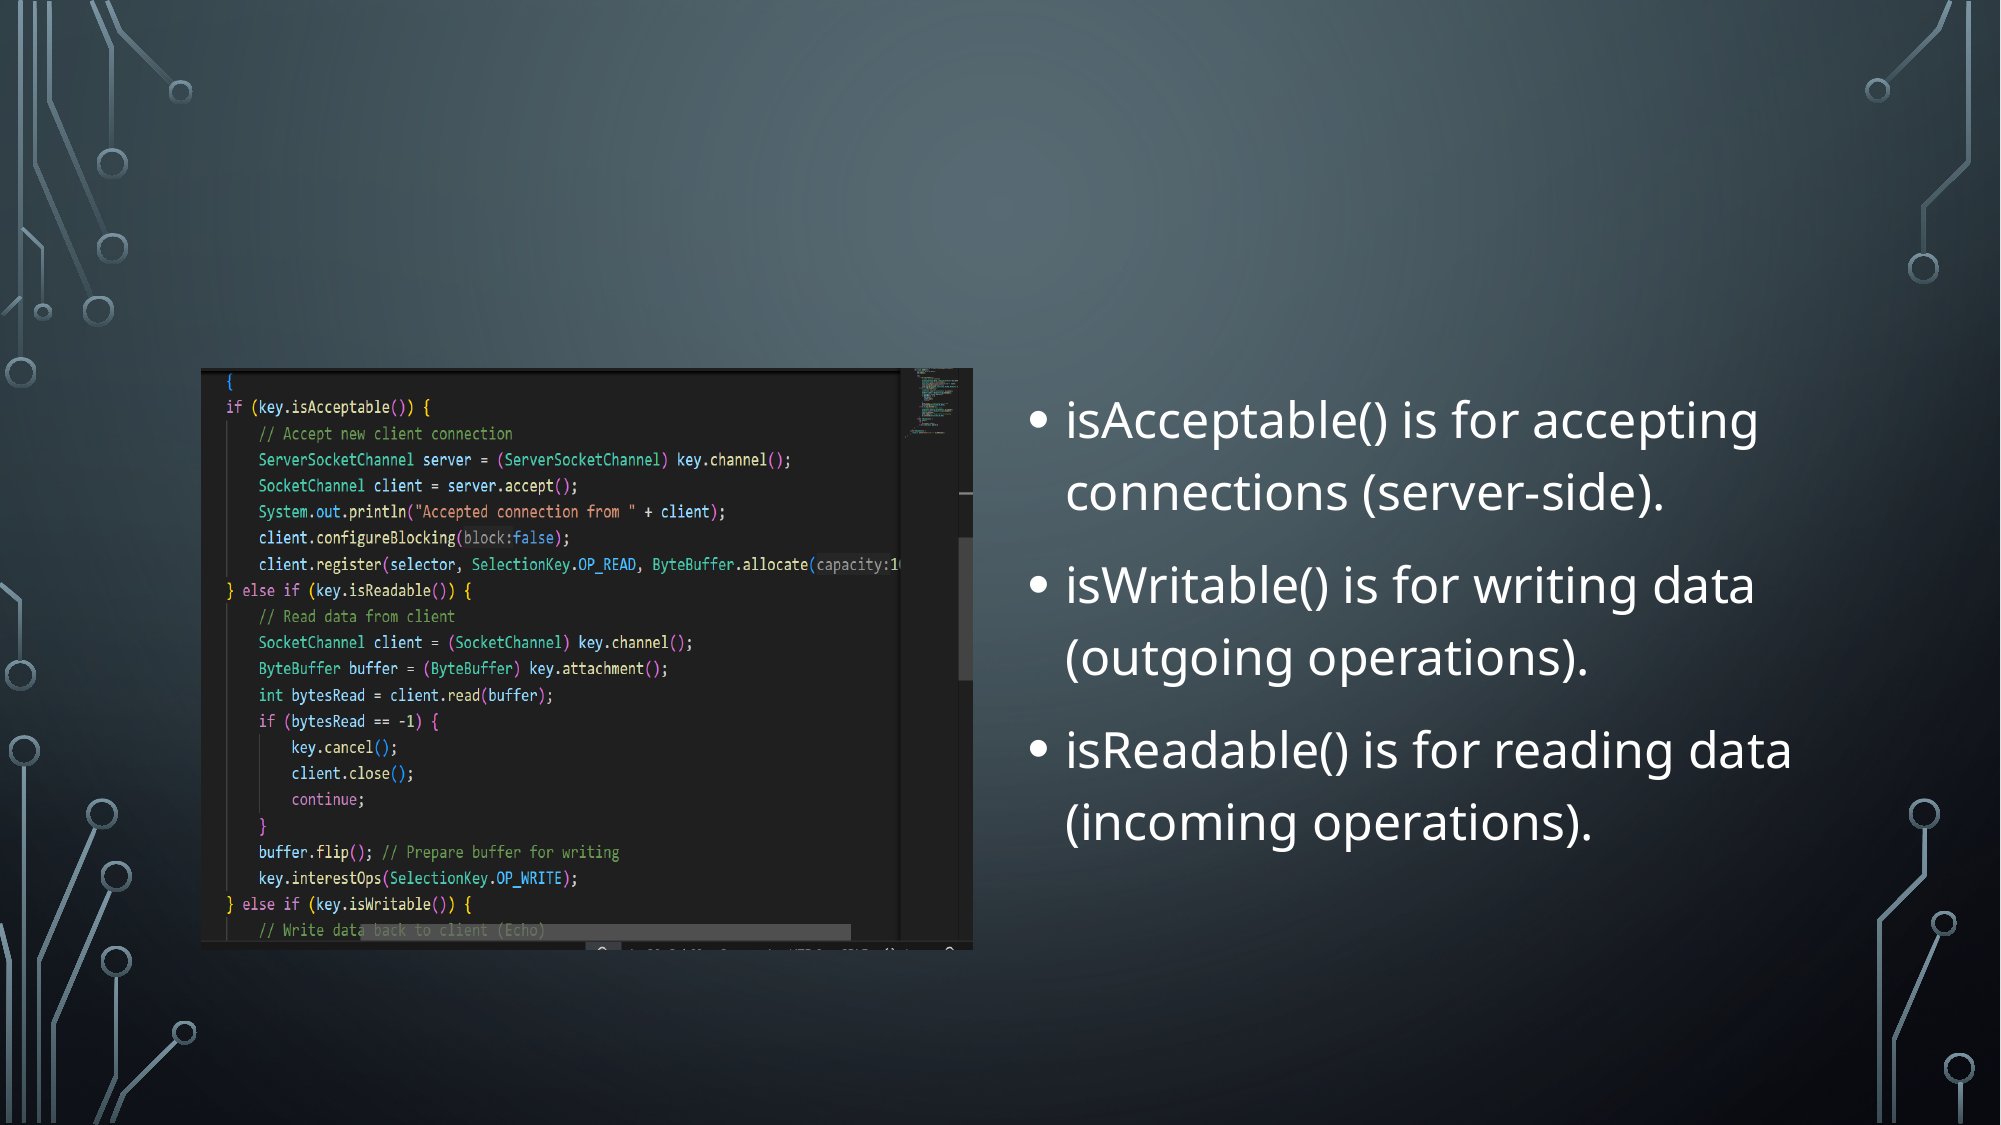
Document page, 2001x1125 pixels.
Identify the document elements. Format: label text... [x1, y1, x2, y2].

list isAcceptable() is for accepting connections (server-side). isWritable() is for writing data (outgoing operations). isReadable() is for reading data (incoming operations). [1012, 369, 1813, 950]
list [201, 368, 974, 951]
